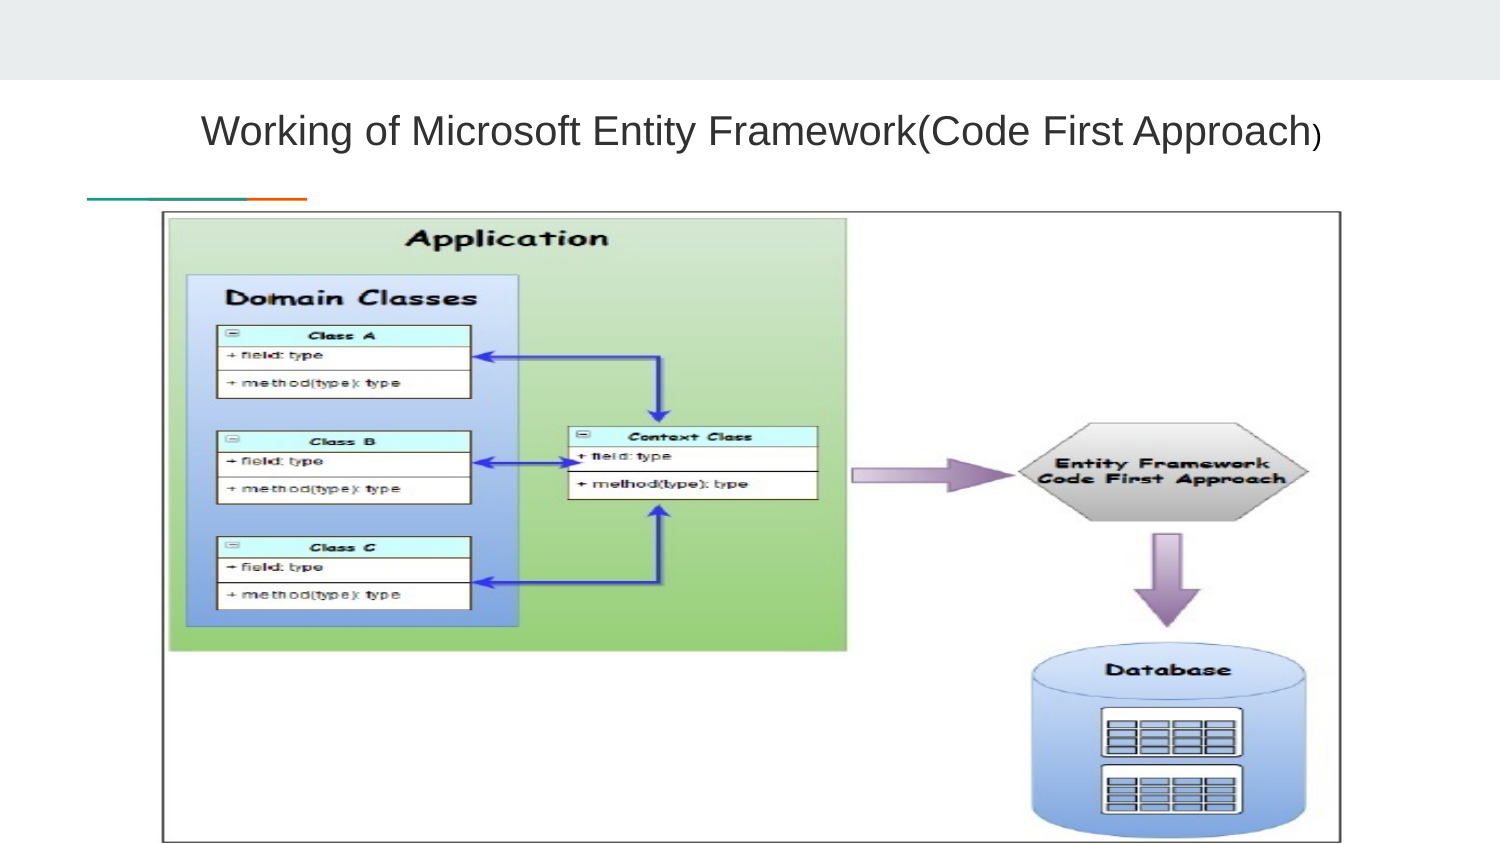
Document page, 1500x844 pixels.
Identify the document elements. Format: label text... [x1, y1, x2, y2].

text_box Working of Microsoft Entity Framework(Code First Approach) [167, 96, 1355, 161]
picture [156, 208, 1344, 844]
